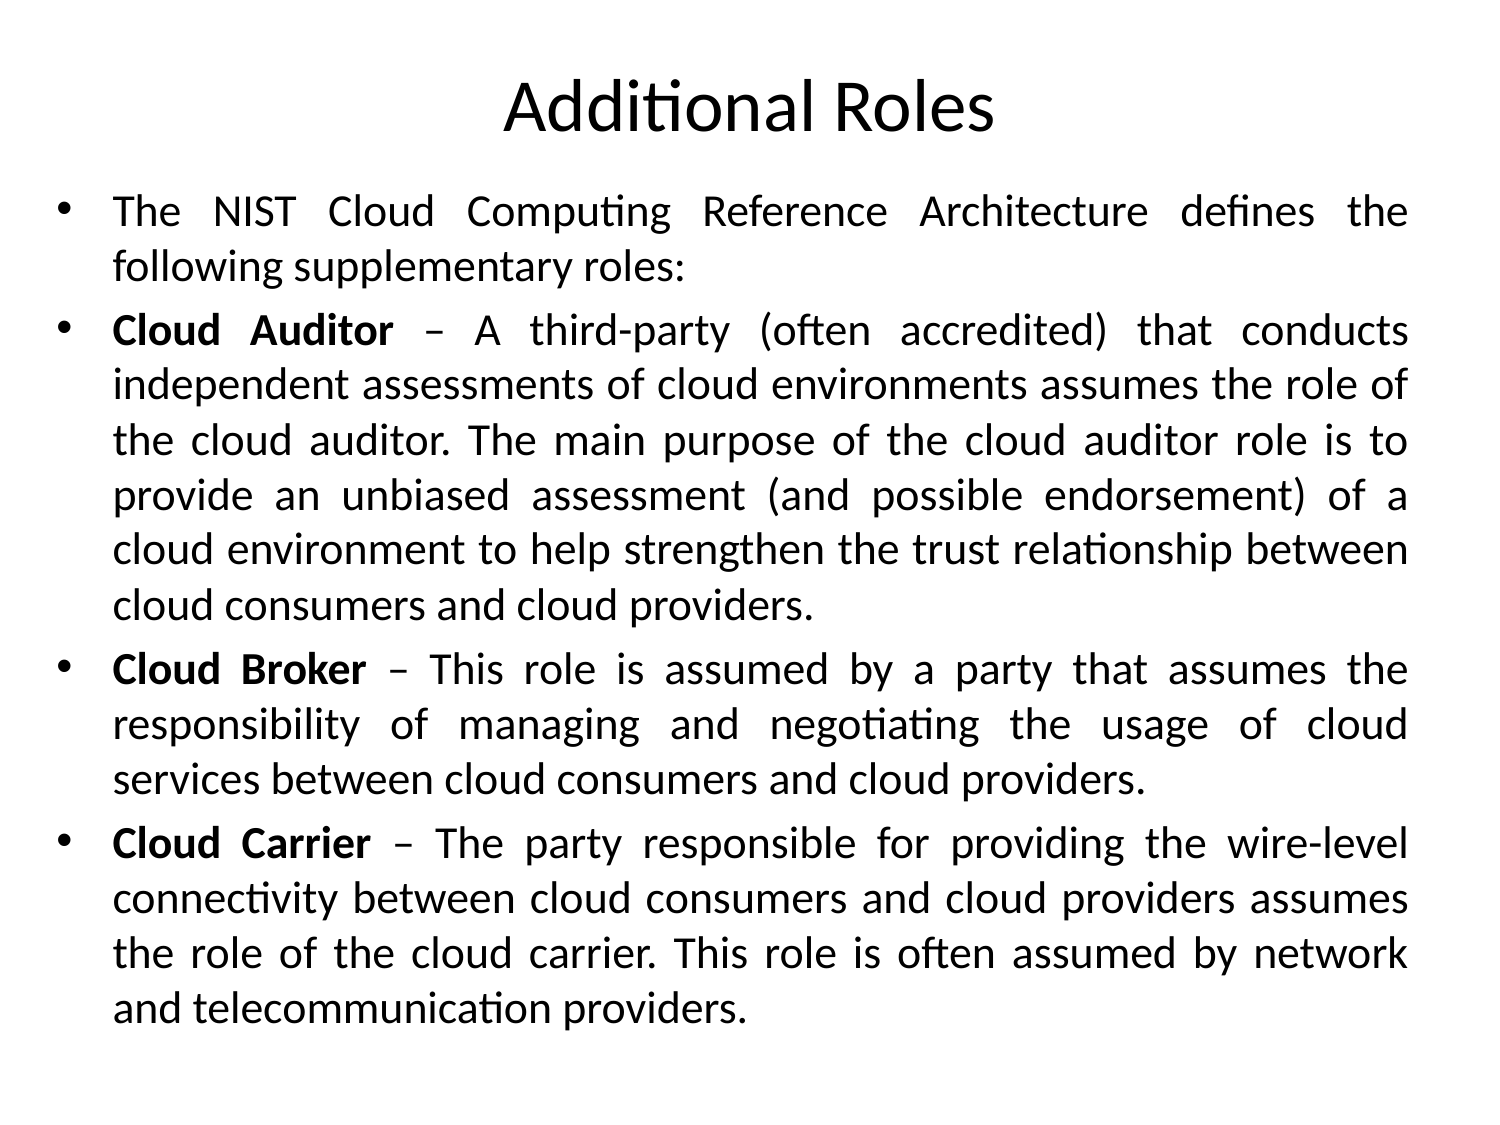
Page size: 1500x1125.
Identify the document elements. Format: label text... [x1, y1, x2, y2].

list The NIST Cloud Computing Reference Architecture defines the following supplementary roles: Cloud Auditor – A third-party (often accredited) that conducts independent assessments of cloud environments assumes the role of the cloud auditor. The main purpose of the cloud auditor role is to provide an unbiased assessment (and possible endorsement) of a cloud environment to help strengthen the trust relationship between cloud consumers and cloud providers. Cloud Broker – This role is assumed by a party that assumes the responsibility of managing and negotiating the usage of cloud services between cloud consumers and cloud providers. Cloud Carrier – The party responsible for providing the wire-level connectivity between cloud consumers and cloud providers assumes the role of the cloud carrier. This role is often assumed by network and telecommunication providers. [41, 172, 1425, 1005]
title Additional Roles [75, 7, 1425, 172]
